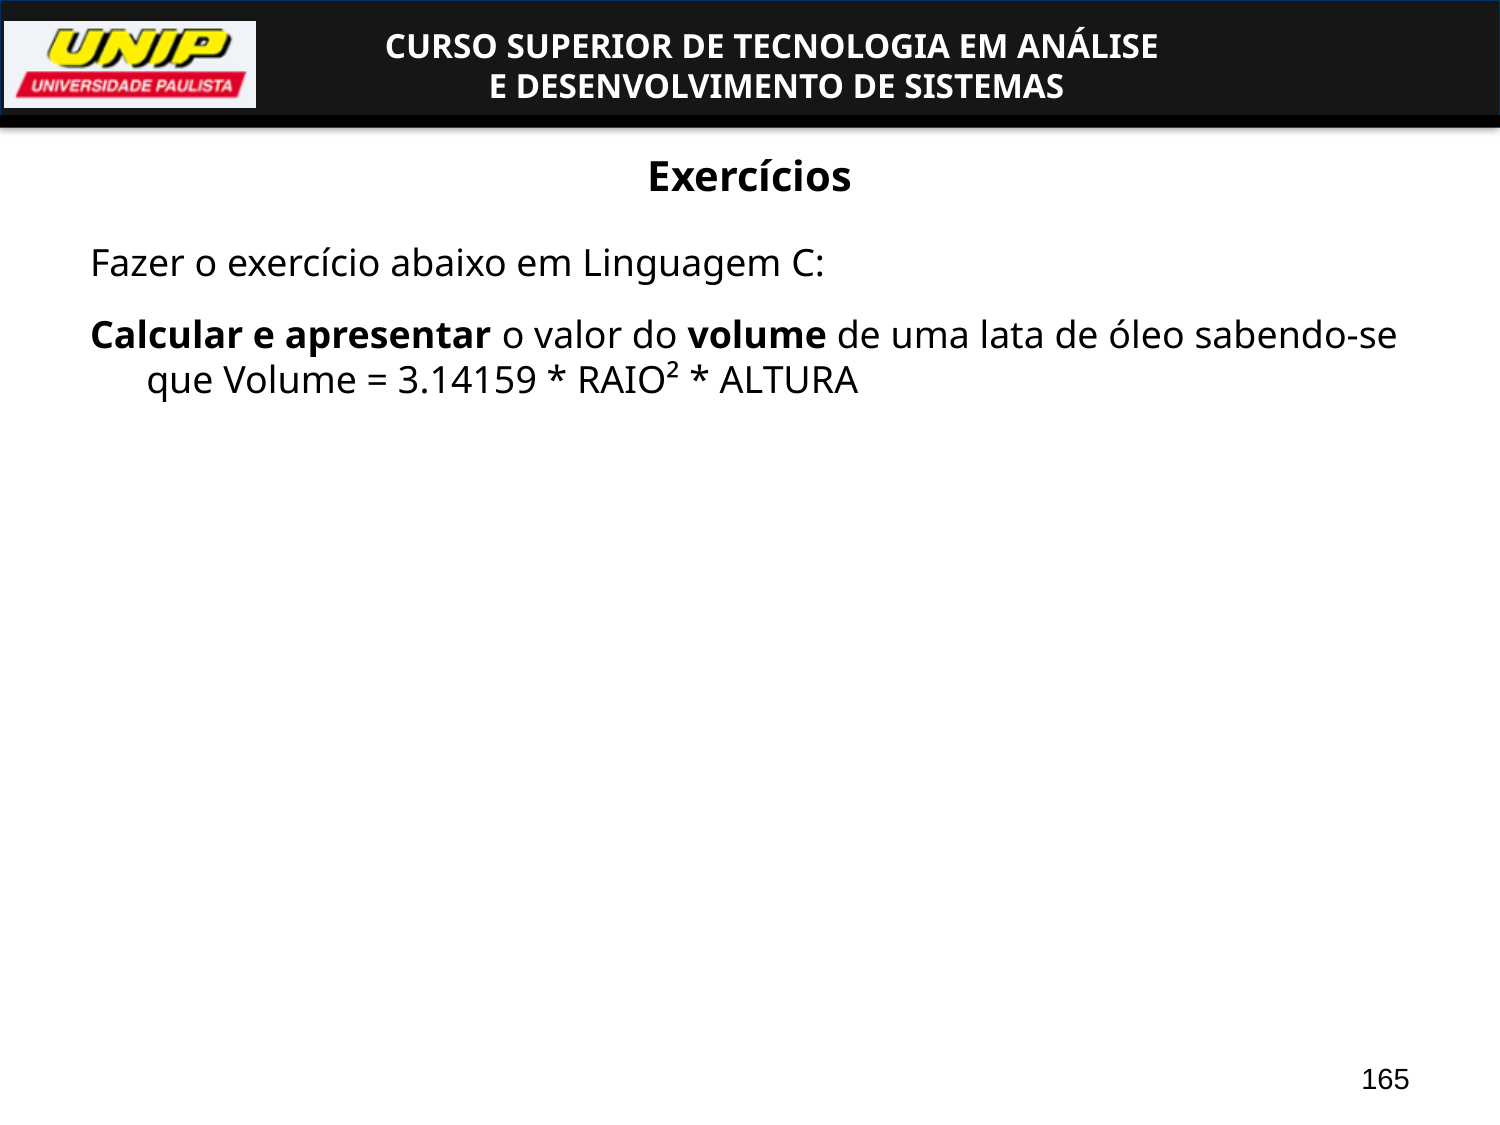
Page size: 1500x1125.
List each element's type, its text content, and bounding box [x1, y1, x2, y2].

picture [4, 21, 256, 108]
slide_number 165 [1074, 1024, 1425, 1103]
title Exercícios [75, 62, 1425, 231]
list Fazer o exercício abaixo em Linguagem C: Calcular e apresentar o valor do volume de uma lata de óleo sabendo-se que Volume = 3.14159 * RAIO² * ALTURA [75, 231, 1425, 988]
